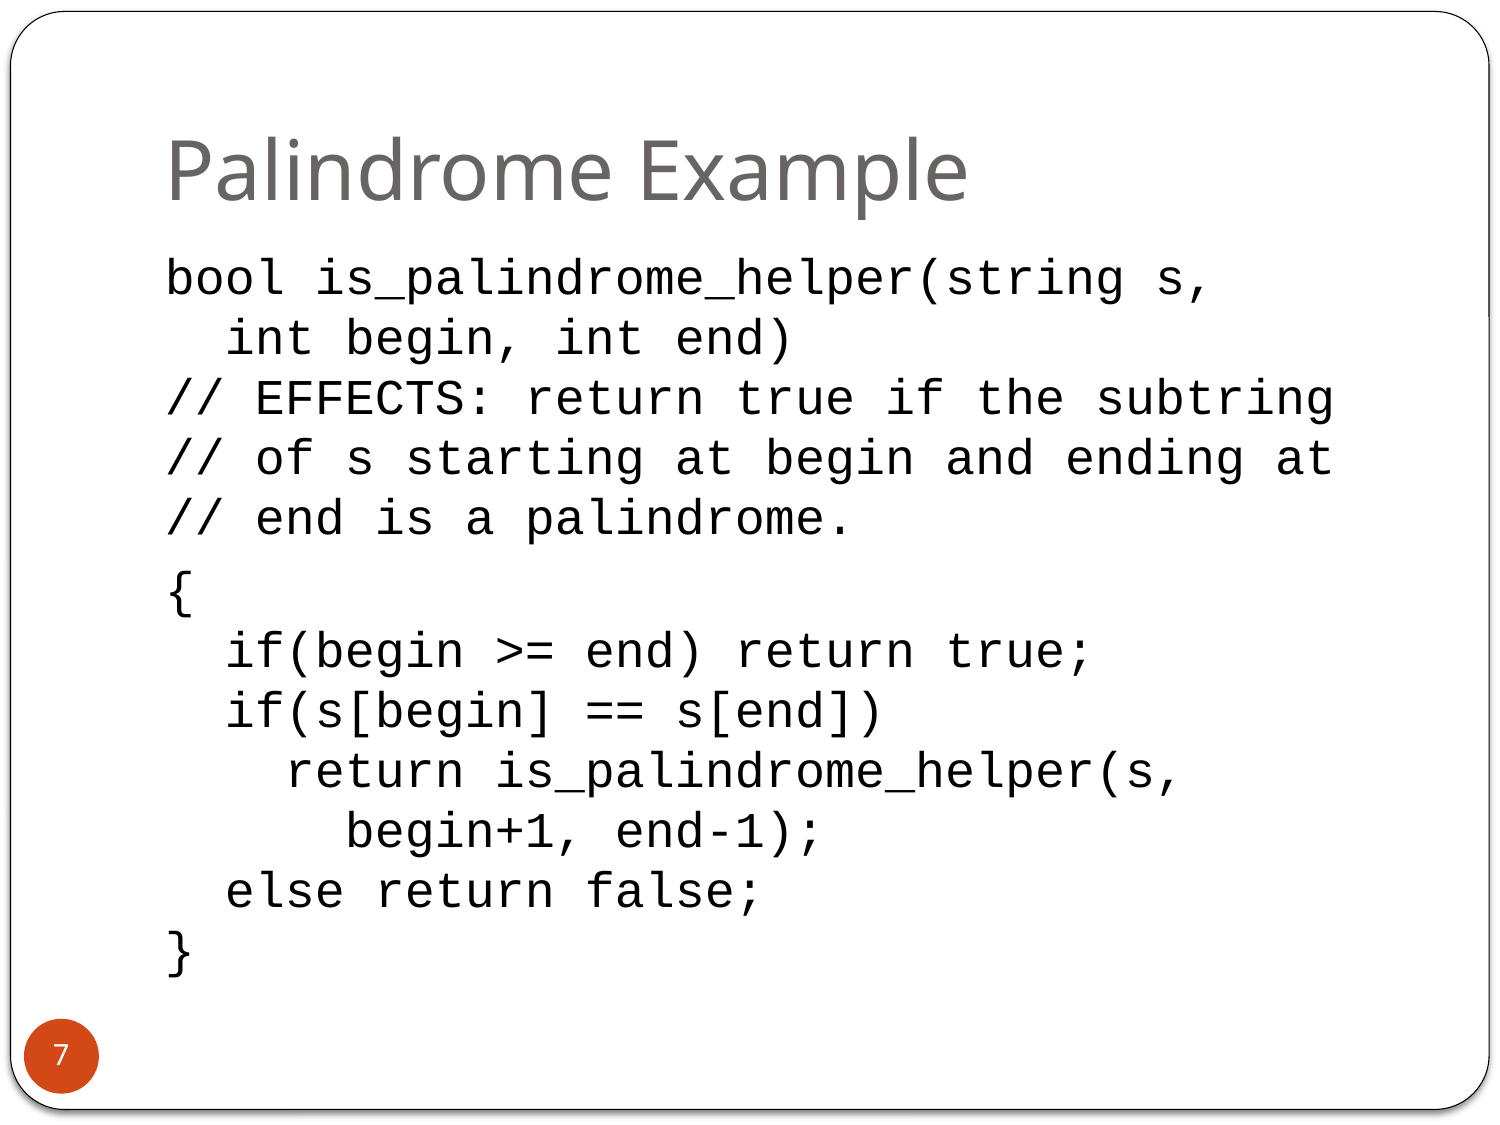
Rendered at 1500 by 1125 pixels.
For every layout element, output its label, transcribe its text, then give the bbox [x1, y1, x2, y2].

title Palindrome Example [150, 45, 1425, 233]
list bool is_palindrome_helper(string s, int begin, int end) // EFFECTS: return true if the subtring // of s starting at begin and ending at // end is a palindrome. { if(begin >= end) return true; if(s[begin] == s[end]) return is_palindrome_helper(s, begin+1, end-1); else return false; } [150, 237, 1425, 988]
slide_number 7 [23, 1018, 99, 1094]
